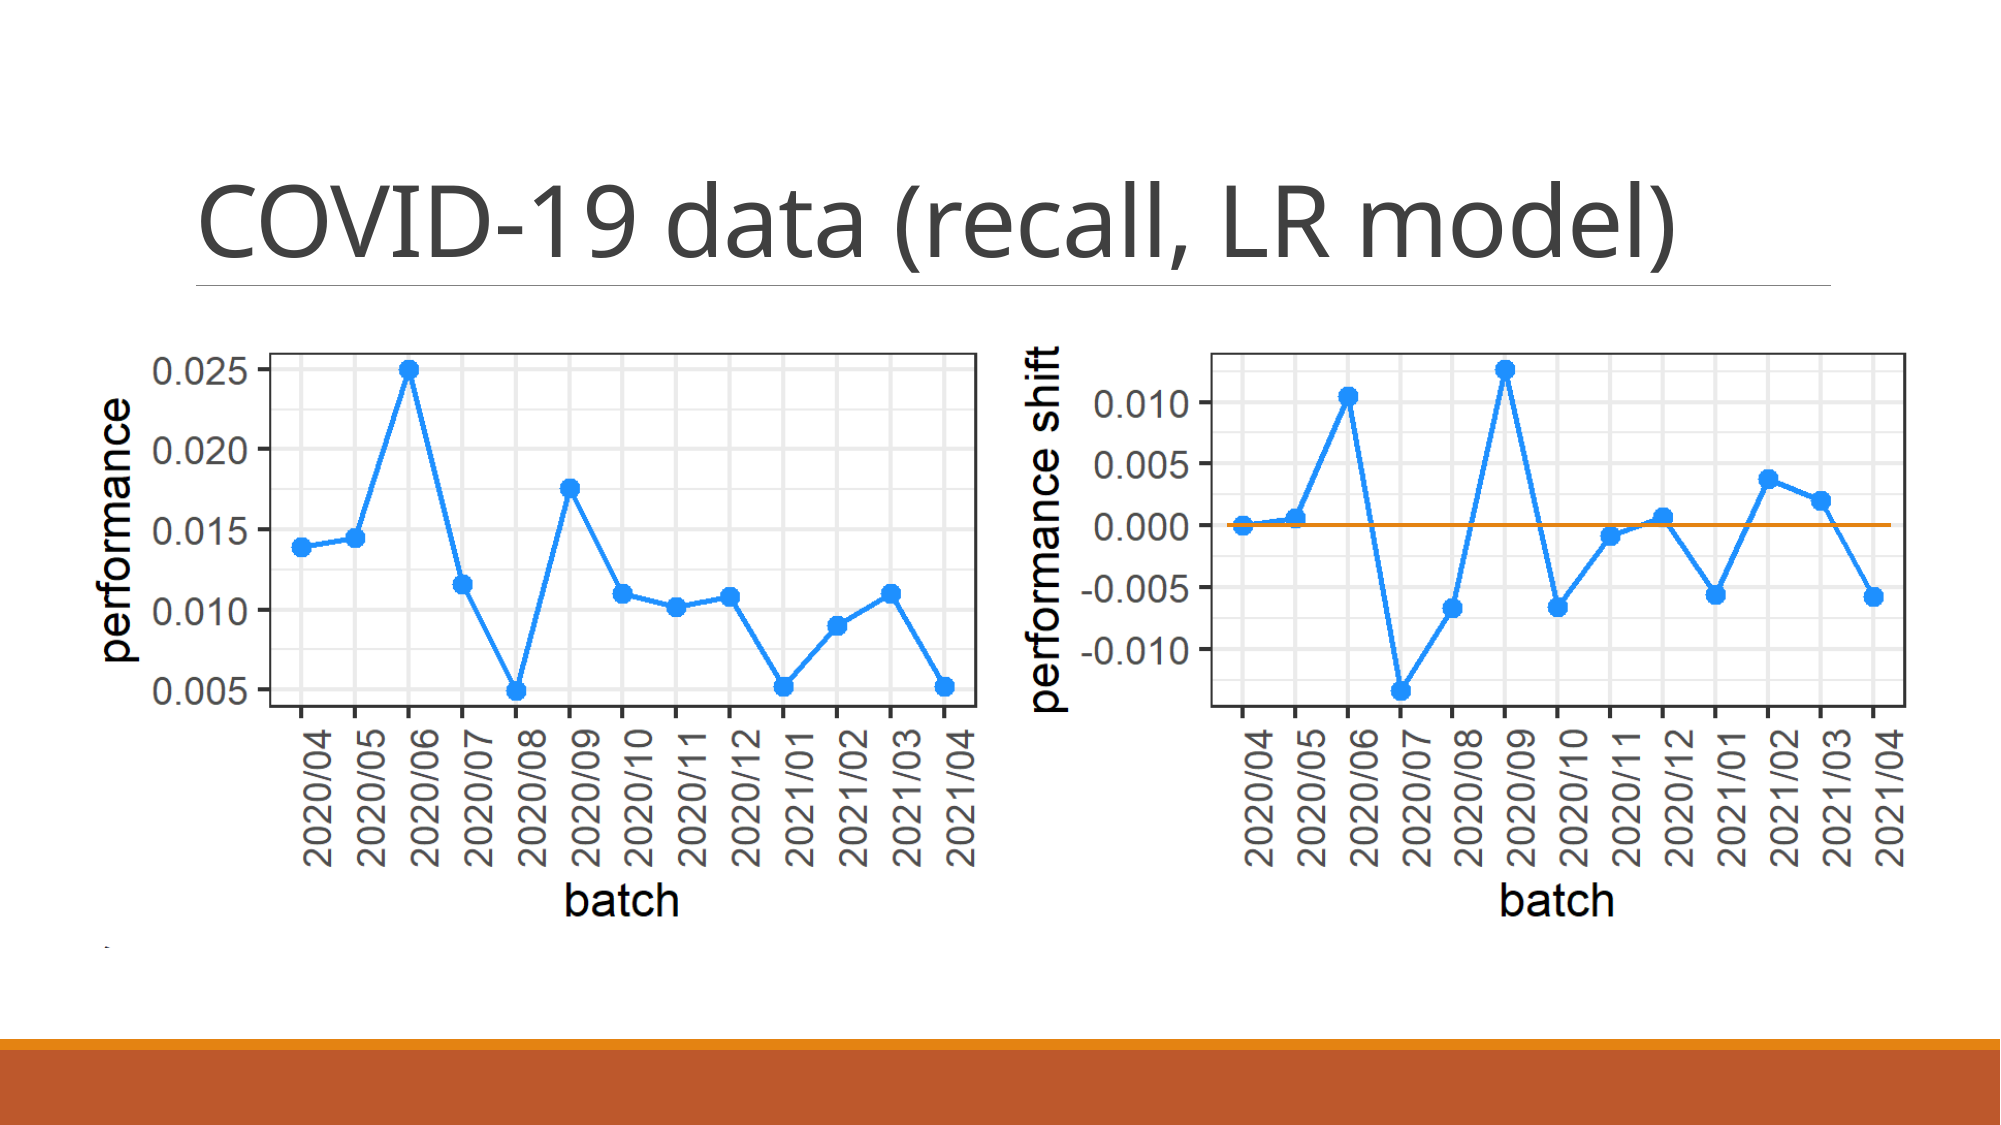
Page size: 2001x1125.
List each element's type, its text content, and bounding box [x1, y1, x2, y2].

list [70, 329, 1930, 949]
title COVID-19 data (recall, LR model) [180, 47, 1830, 285]
